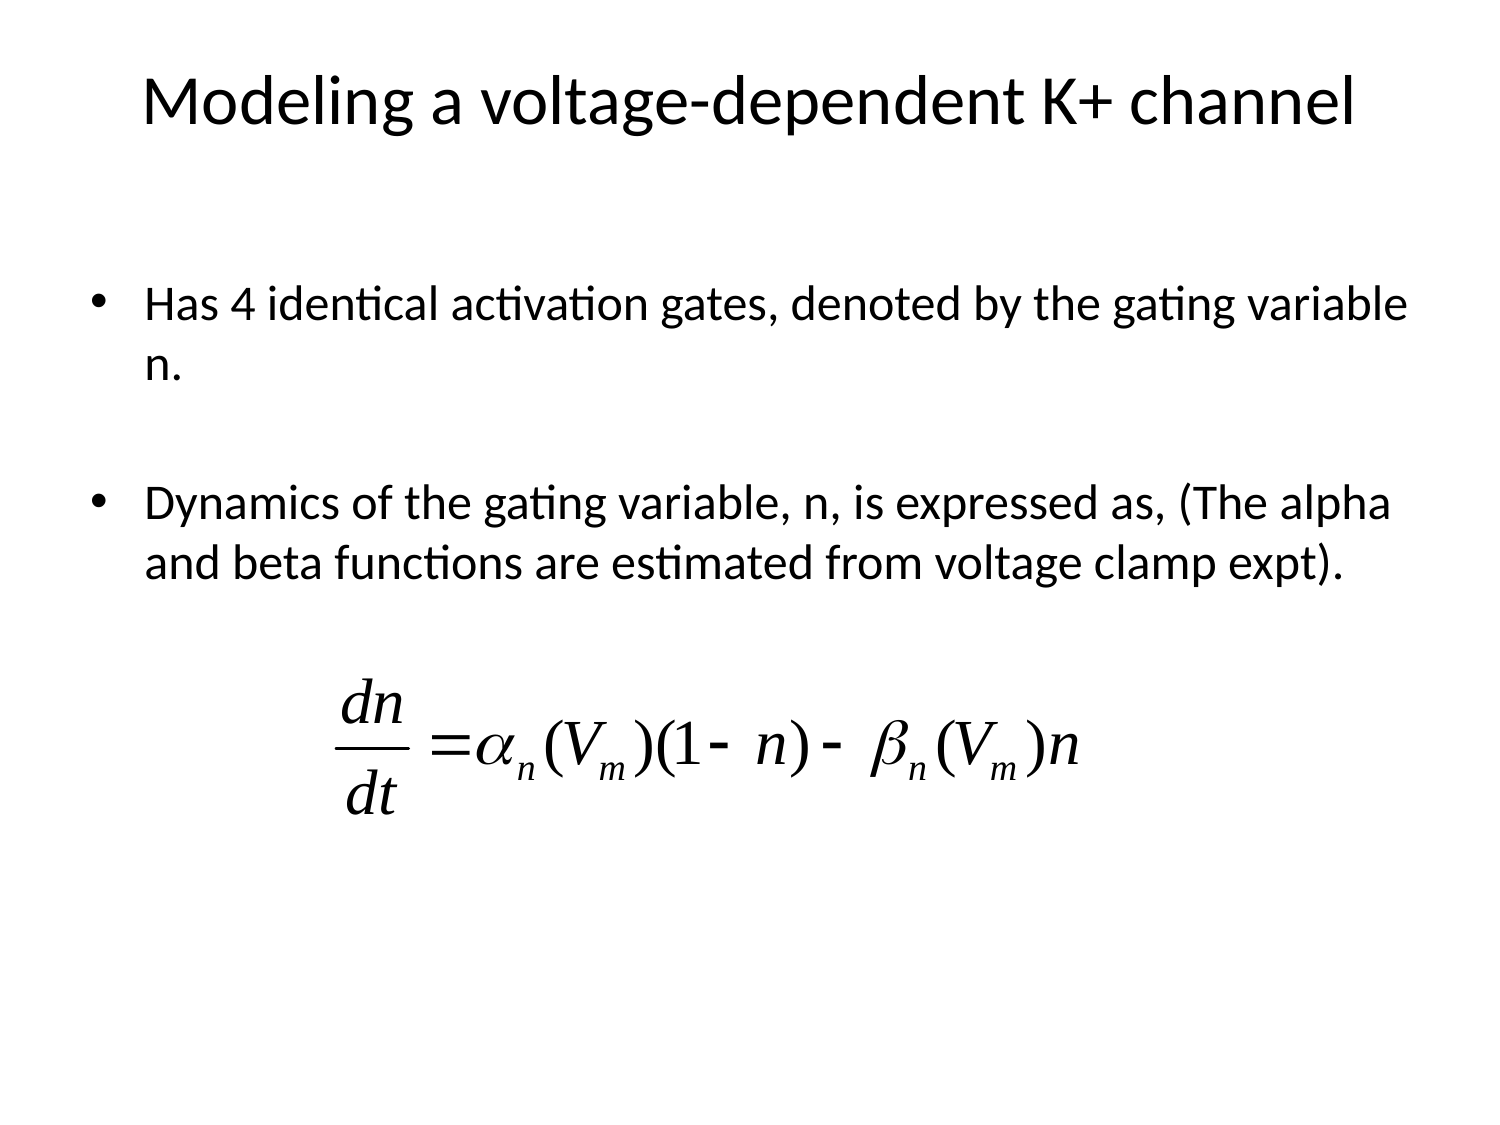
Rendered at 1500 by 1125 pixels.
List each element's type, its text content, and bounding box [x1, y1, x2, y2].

title Modeling a voltage-dependent K+ channel [75, 45, 1425, 233]
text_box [324, 662, 1095, 829]
